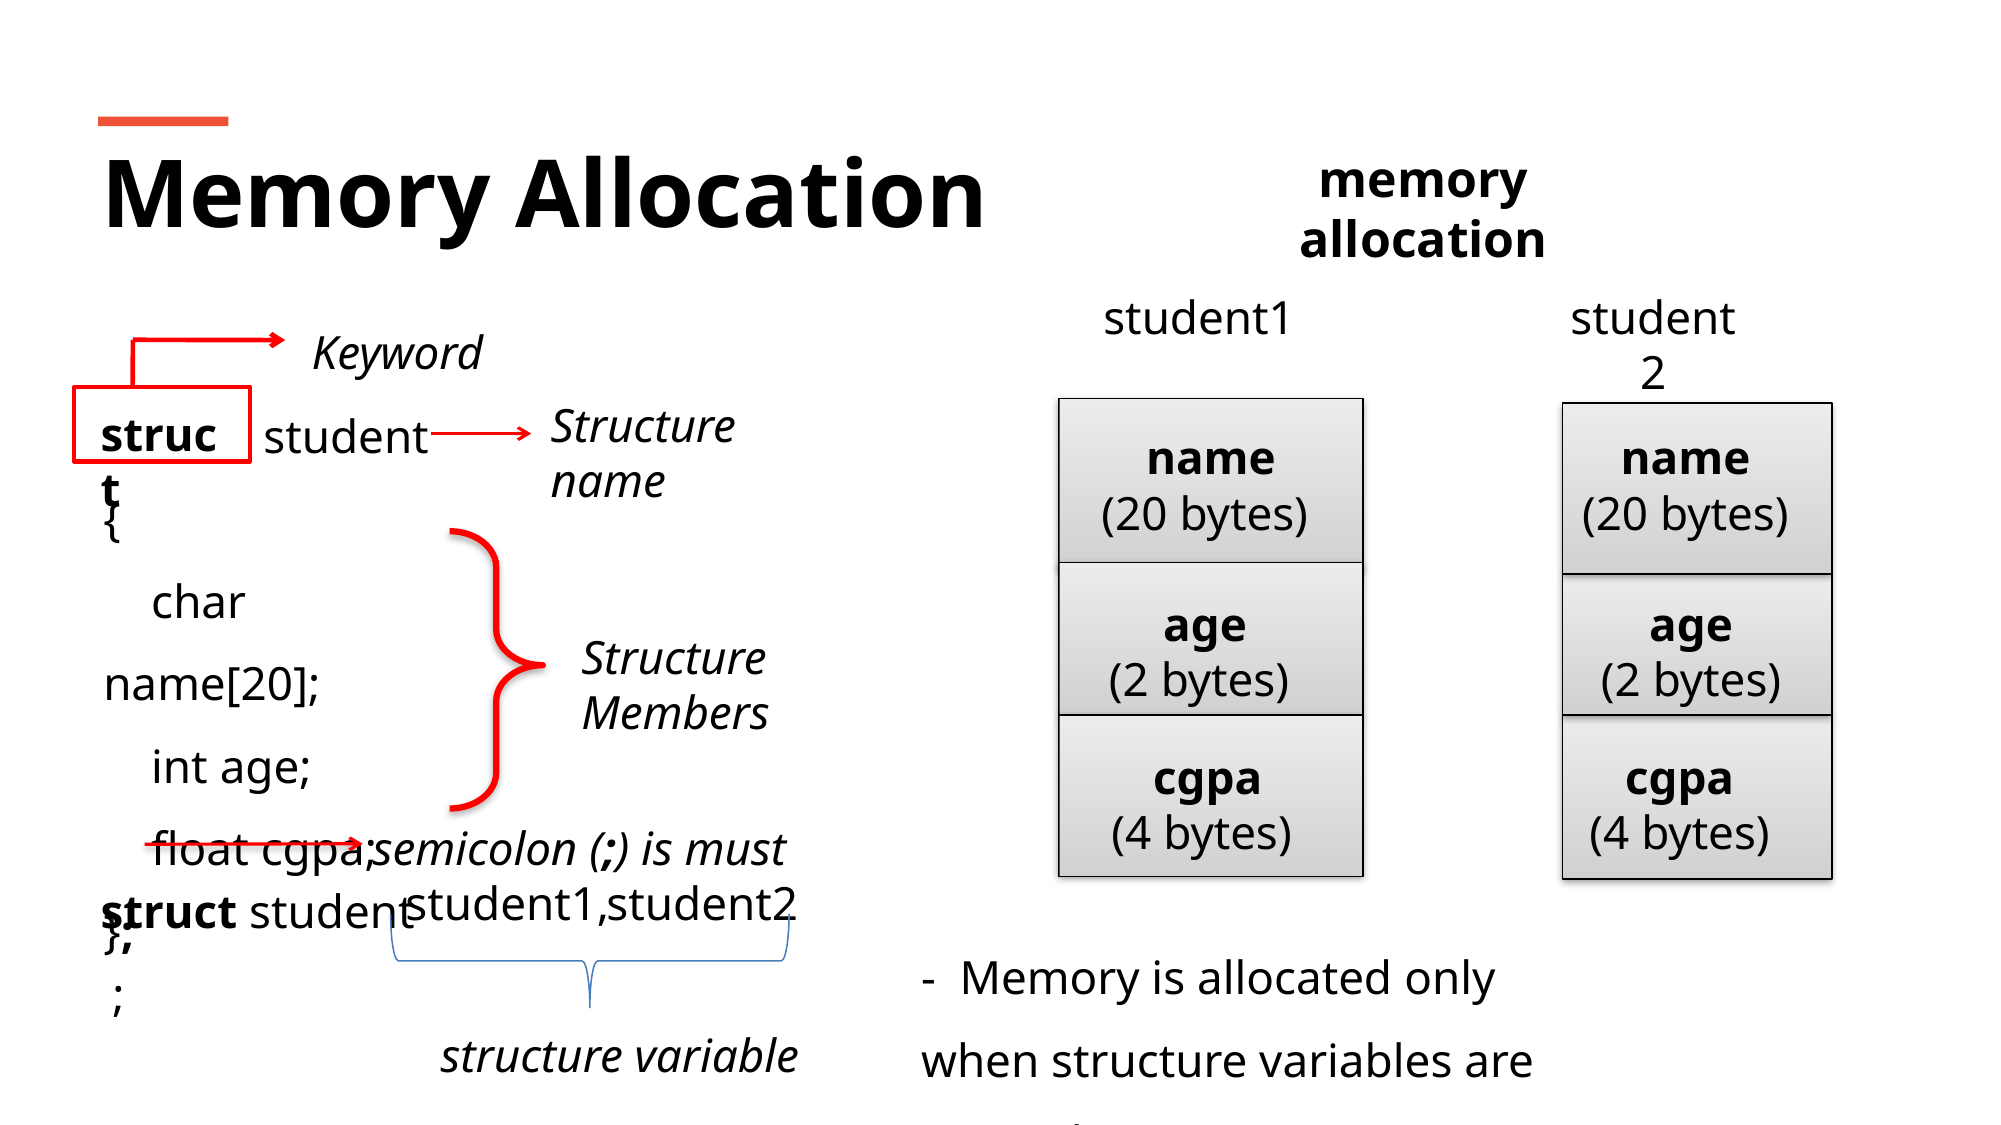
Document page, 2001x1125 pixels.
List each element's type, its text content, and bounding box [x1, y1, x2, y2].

text_box name (20 bytes) [1562, 421, 1809, 547]
text_box Keyword [296, 316, 597, 386]
text_box student2 [1544, 281, 1762, 406]
text_box [1058, 714, 1364, 877]
text_box [1562, 581, 1833, 716]
text_box name (20 bytes) [1081, 421, 1340, 547]
text_box - Memory is allocated only when structure variables are created. [906, 913, 1637, 1125]
text_box cgpa (4 bytes) [1093, 740, 1322, 866]
text_box [1562, 402, 1833, 575]
text_box [476, 772, 529, 785]
text_box cgpa (4 bytes) [1574, 740, 1786, 866]
text_box [1058, 562, 1364, 713]
text_box age (2 bytes) [1585, 588, 1797, 714]
text_box [389, 913, 790, 1009]
text_box memory allocation [1175, 140, 1672, 276]
text_box Memory Allocation [86, 126, 1914, 254]
text_box [1562, 722, 1833, 880]
text_box group student { char name[20]; int age; float cgpa; }; [88, 372, 485, 847]
text_box [96, 115, 231, 128]
text_box Structure Members [566, 621, 904, 746]
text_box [116, 407, 227, 458]
text_box student2 [591, 867, 825, 937]
text_box structure variable [425, 1019, 863, 1090]
text_box age (2 bytes) [1093, 588, 1317, 714]
text_box student1 [1082, 281, 1317, 351]
text_box student1, [390, 867, 591, 913]
text_box [1058, 398, 1364, 561]
text_box struct student ; [85, 847, 848, 1028]
text_box [72, 385, 252, 464]
text_box [449, 528, 547, 785]
text_box struct [85, 398, 249, 523]
text_box Structure name [535, 389, 836, 515]
text_box semicolon (;) is must [346, 785, 836, 883]
